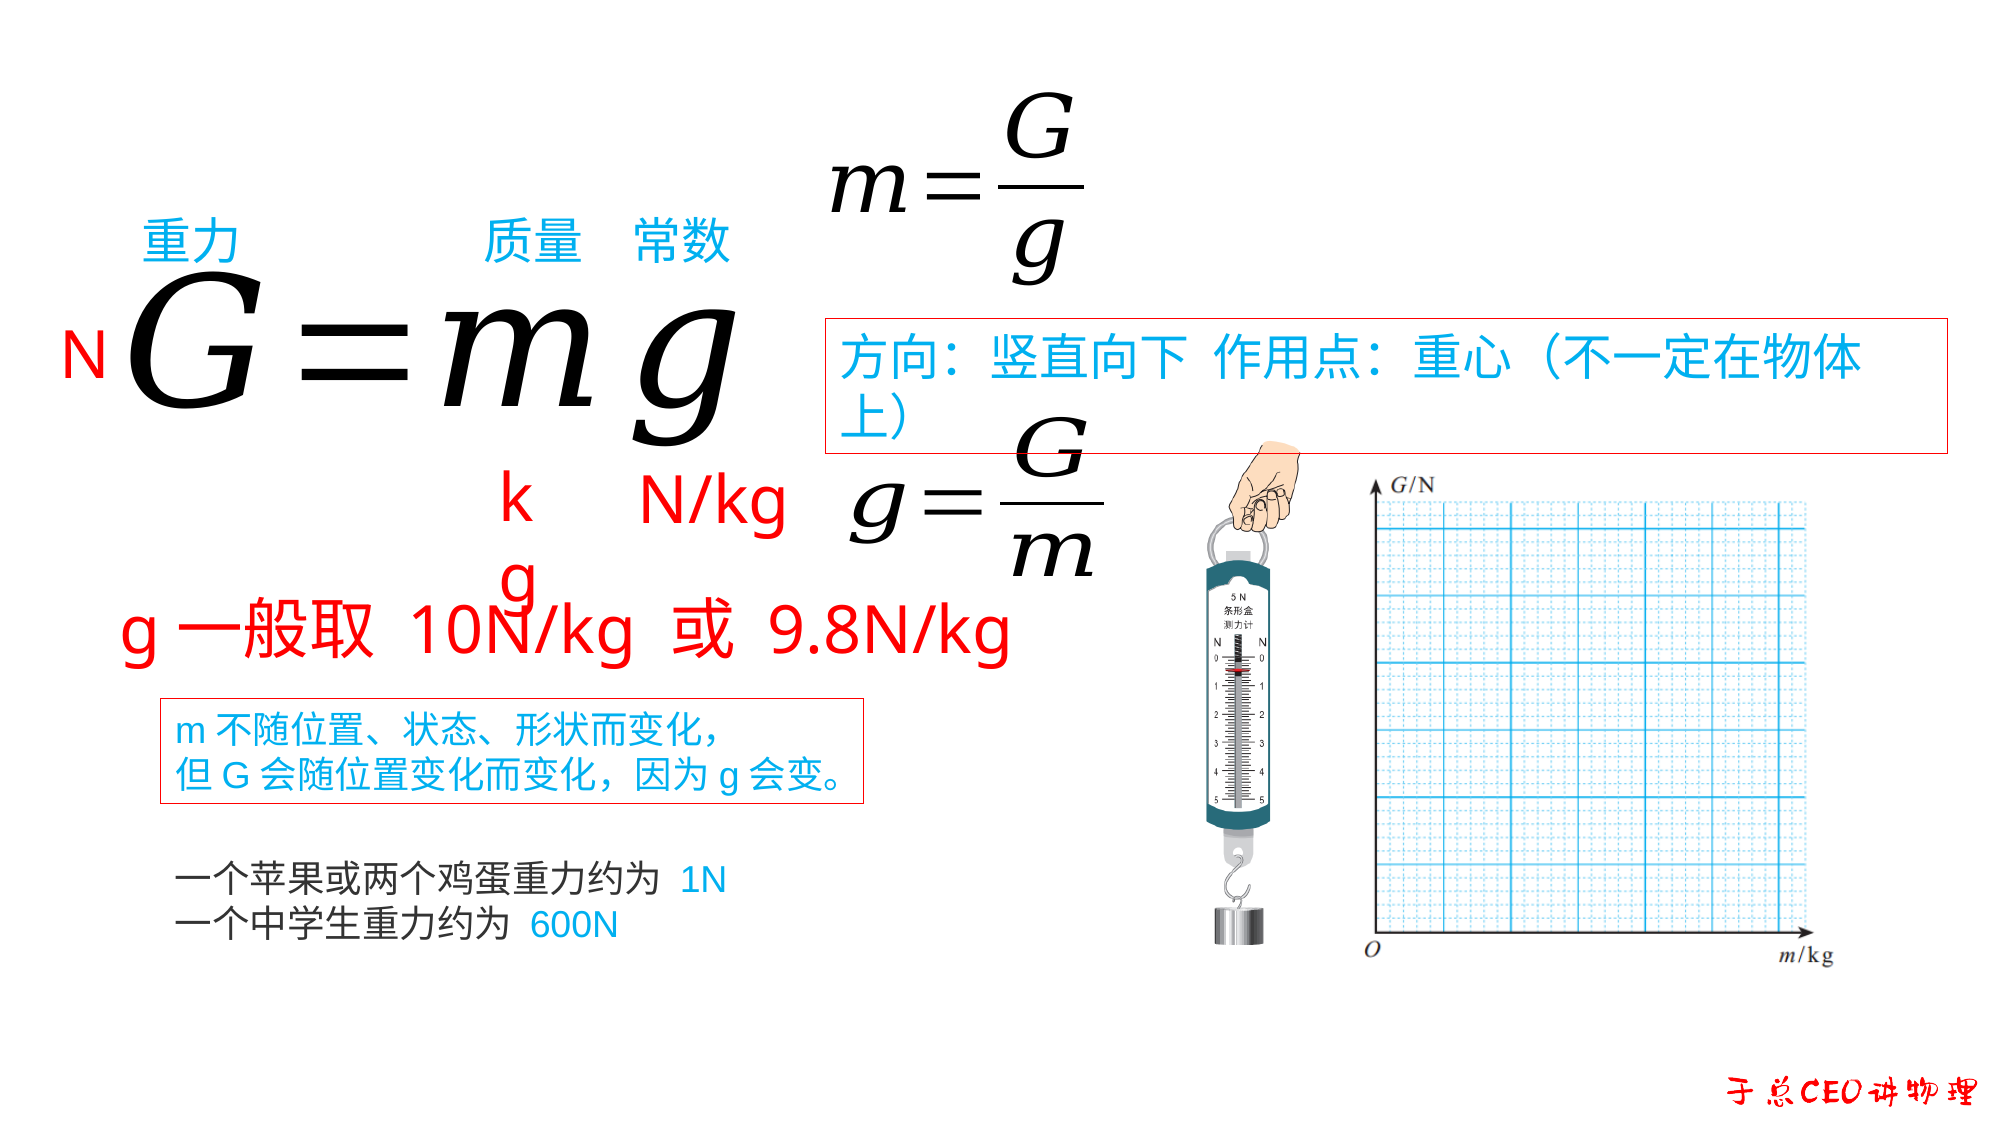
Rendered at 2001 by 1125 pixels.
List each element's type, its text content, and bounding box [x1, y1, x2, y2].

text_box N [45, 304, 147, 400]
picture [1351, 462, 1838, 973]
text_box kg [483, 447, 586, 579]
text_box m不随位置、状态、形状而变化， 但G会随位置变化而变化，因为g会变。 [160, 698, 864, 804]
picture [1119, 429, 1338, 968]
text_box 质量 [468, 202, 600, 277]
text_box 一个苹果或两个鸡蛋重力约为 1N 一个中学生重力约为 600N [159, 847, 743, 953]
text_box 方向：竖直向下 作用点：重心（不一定在物体上） [825, 318, 1948, 454]
text_box 重力 [126, 202, 311, 277]
text_box g一般取 10N/kg 或 9.8N/kg [104, 579, 1029, 675]
text_box 常数 [616, 202, 748, 277]
picture [1708, 1051, 2001, 1125]
text_box N/kg [622, 449, 848, 545]
